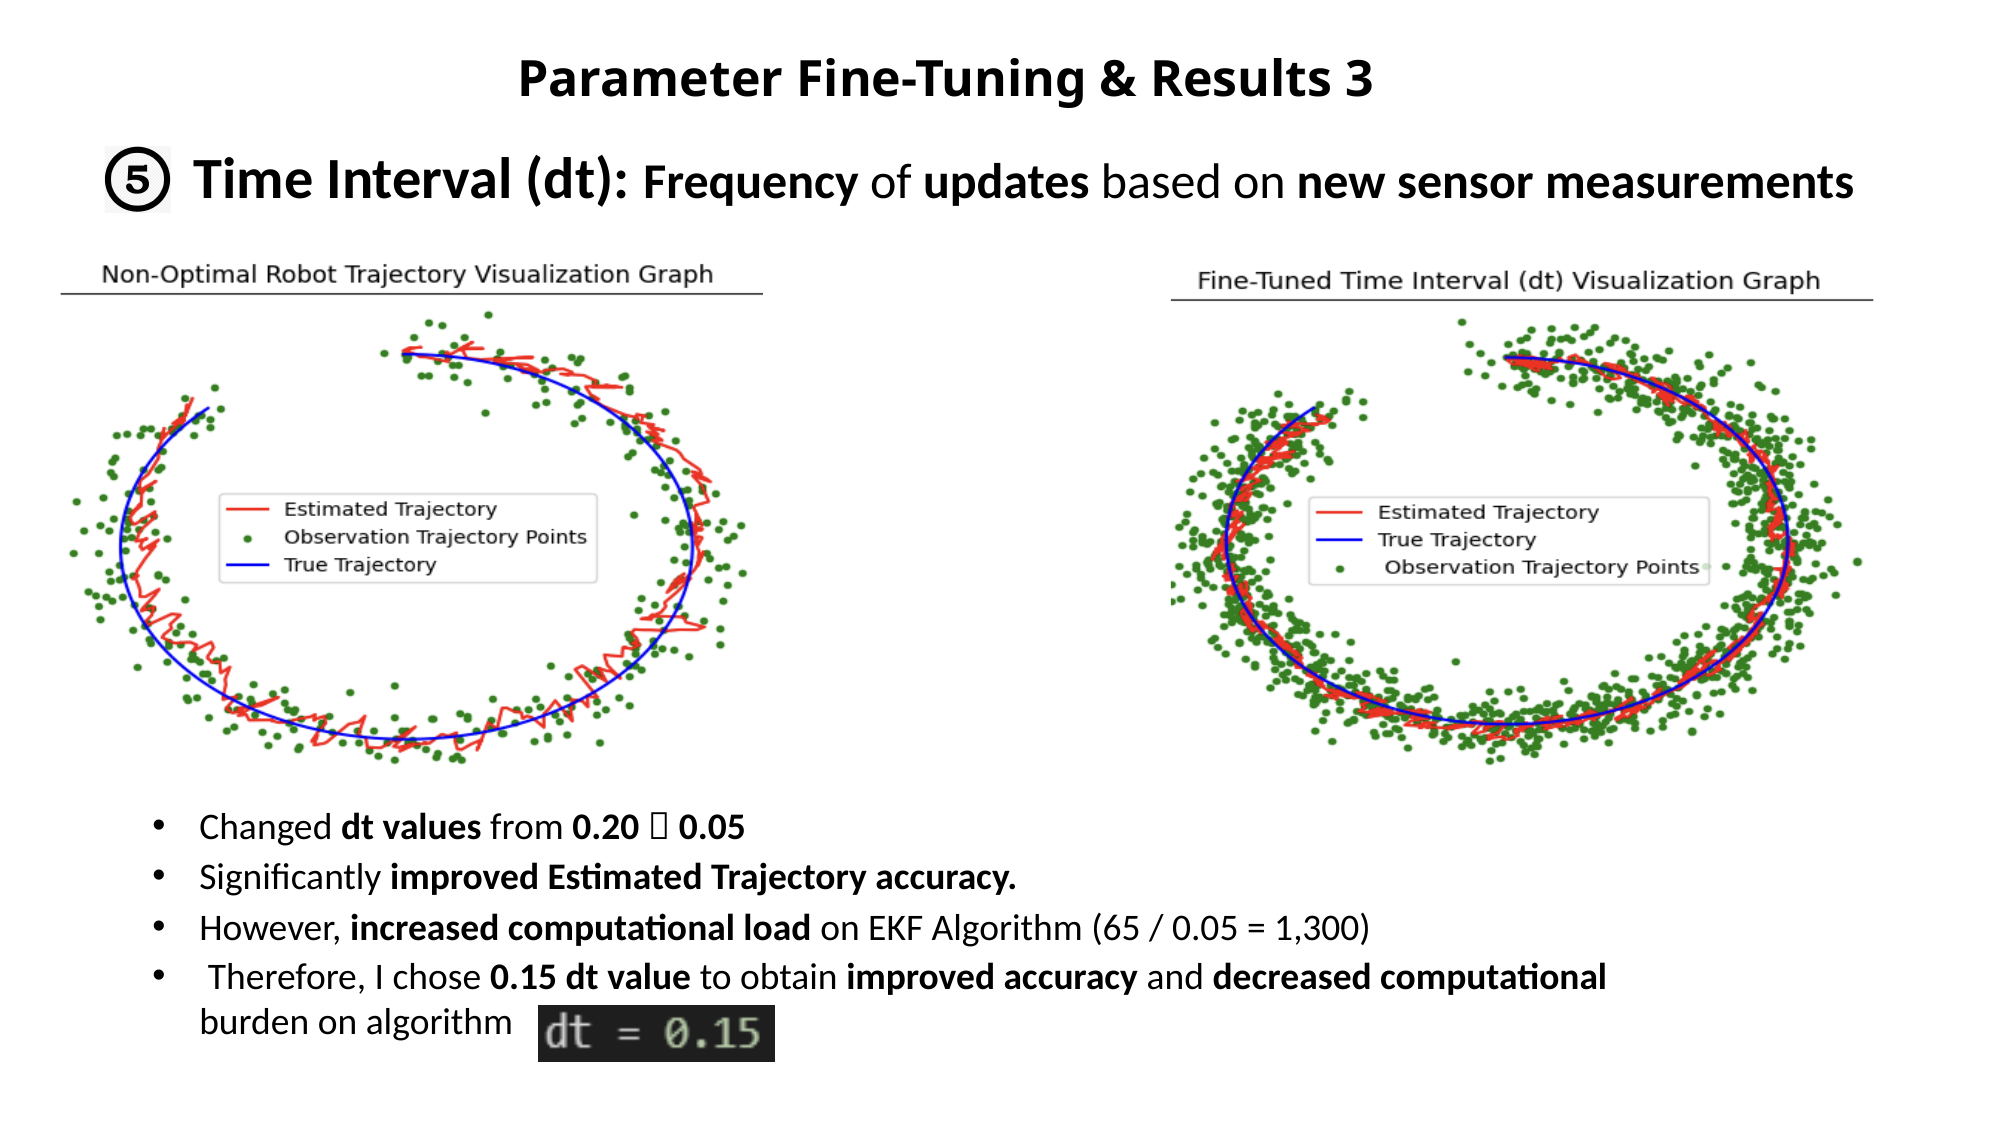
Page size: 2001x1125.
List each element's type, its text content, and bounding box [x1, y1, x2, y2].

text_box Therefore, I chose 0.15 dt value to obtain improved accuracy and decreased computational burden on algorithm [137, 944, 1661, 1050]
picture [104, 146, 171, 213]
picture [538, 1005, 775, 1062]
text_box Time Interval (dt): Frequency of updates based on new sensor measurements [178, 132, 1903, 218]
text_box However, increased computational load on EKF Algorithm (65 / 0.05 = 1,300) [137, 896, 1774, 956]
picture [1170, 263, 1874, 775]
picture [60, 251, 763, 775]
text_box Significantly improved Estimated Trajectory accuracy. [137, 844, 1074, 896]
title Parameter Fine-Tuning & Results 3 [502, 0, 1454, 115]
text_box Changed dt values from 0.20  0.05 [137, 794, 1984, 855]
